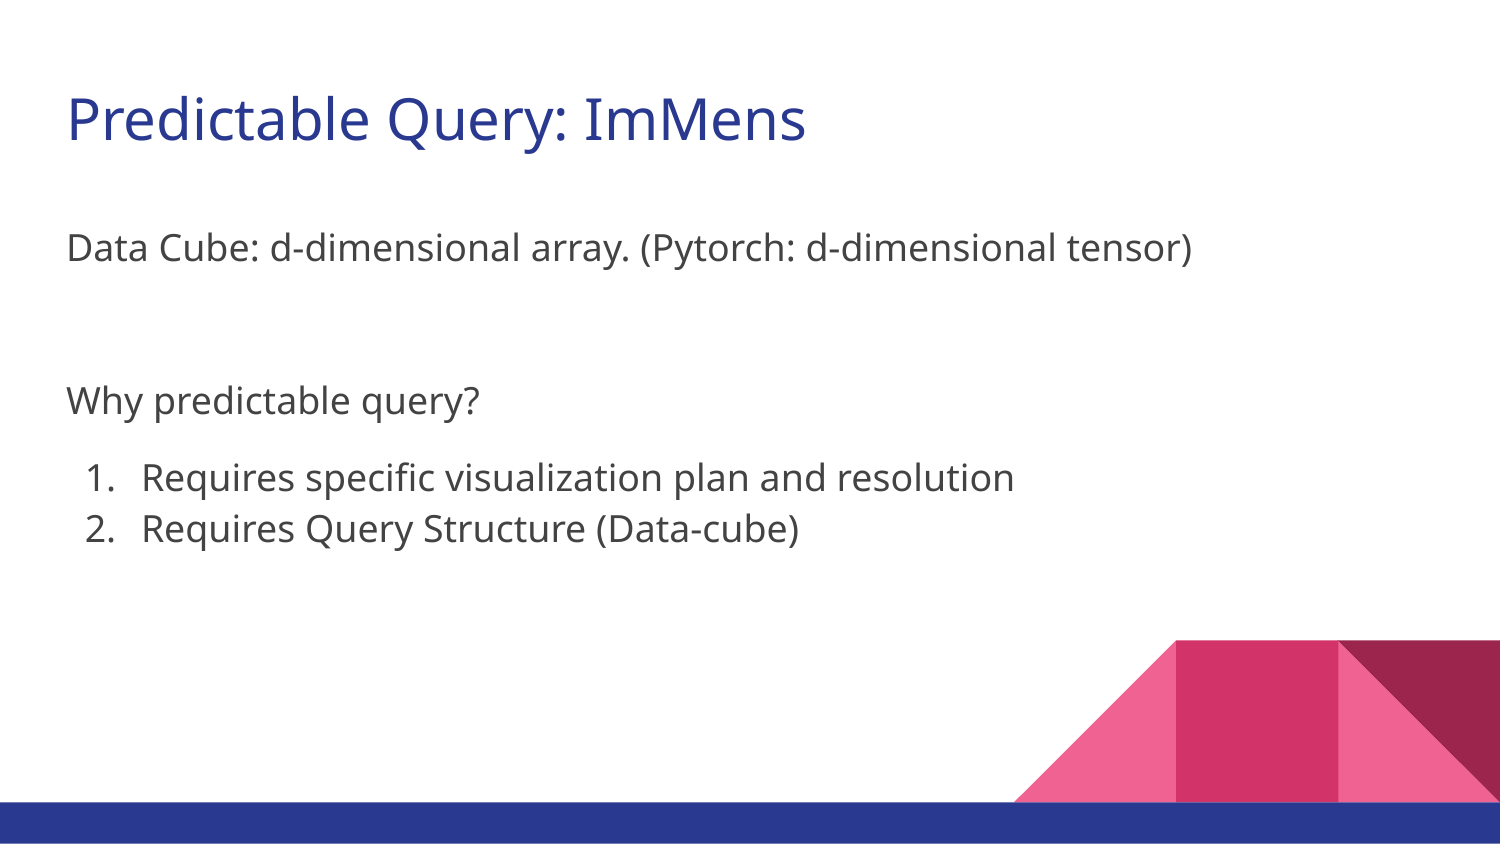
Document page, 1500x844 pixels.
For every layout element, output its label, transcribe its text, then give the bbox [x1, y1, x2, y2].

list Data Cube: d-dimensional array. (Pytorch: d-dimensional tensor) Why predictable query? Requires specific visualization plan and resolution Requires Query Structure (Data-cube) [51, 201, 1449, 750]
title Predictable Query: ImMens [51, 67, 1449, 167]
